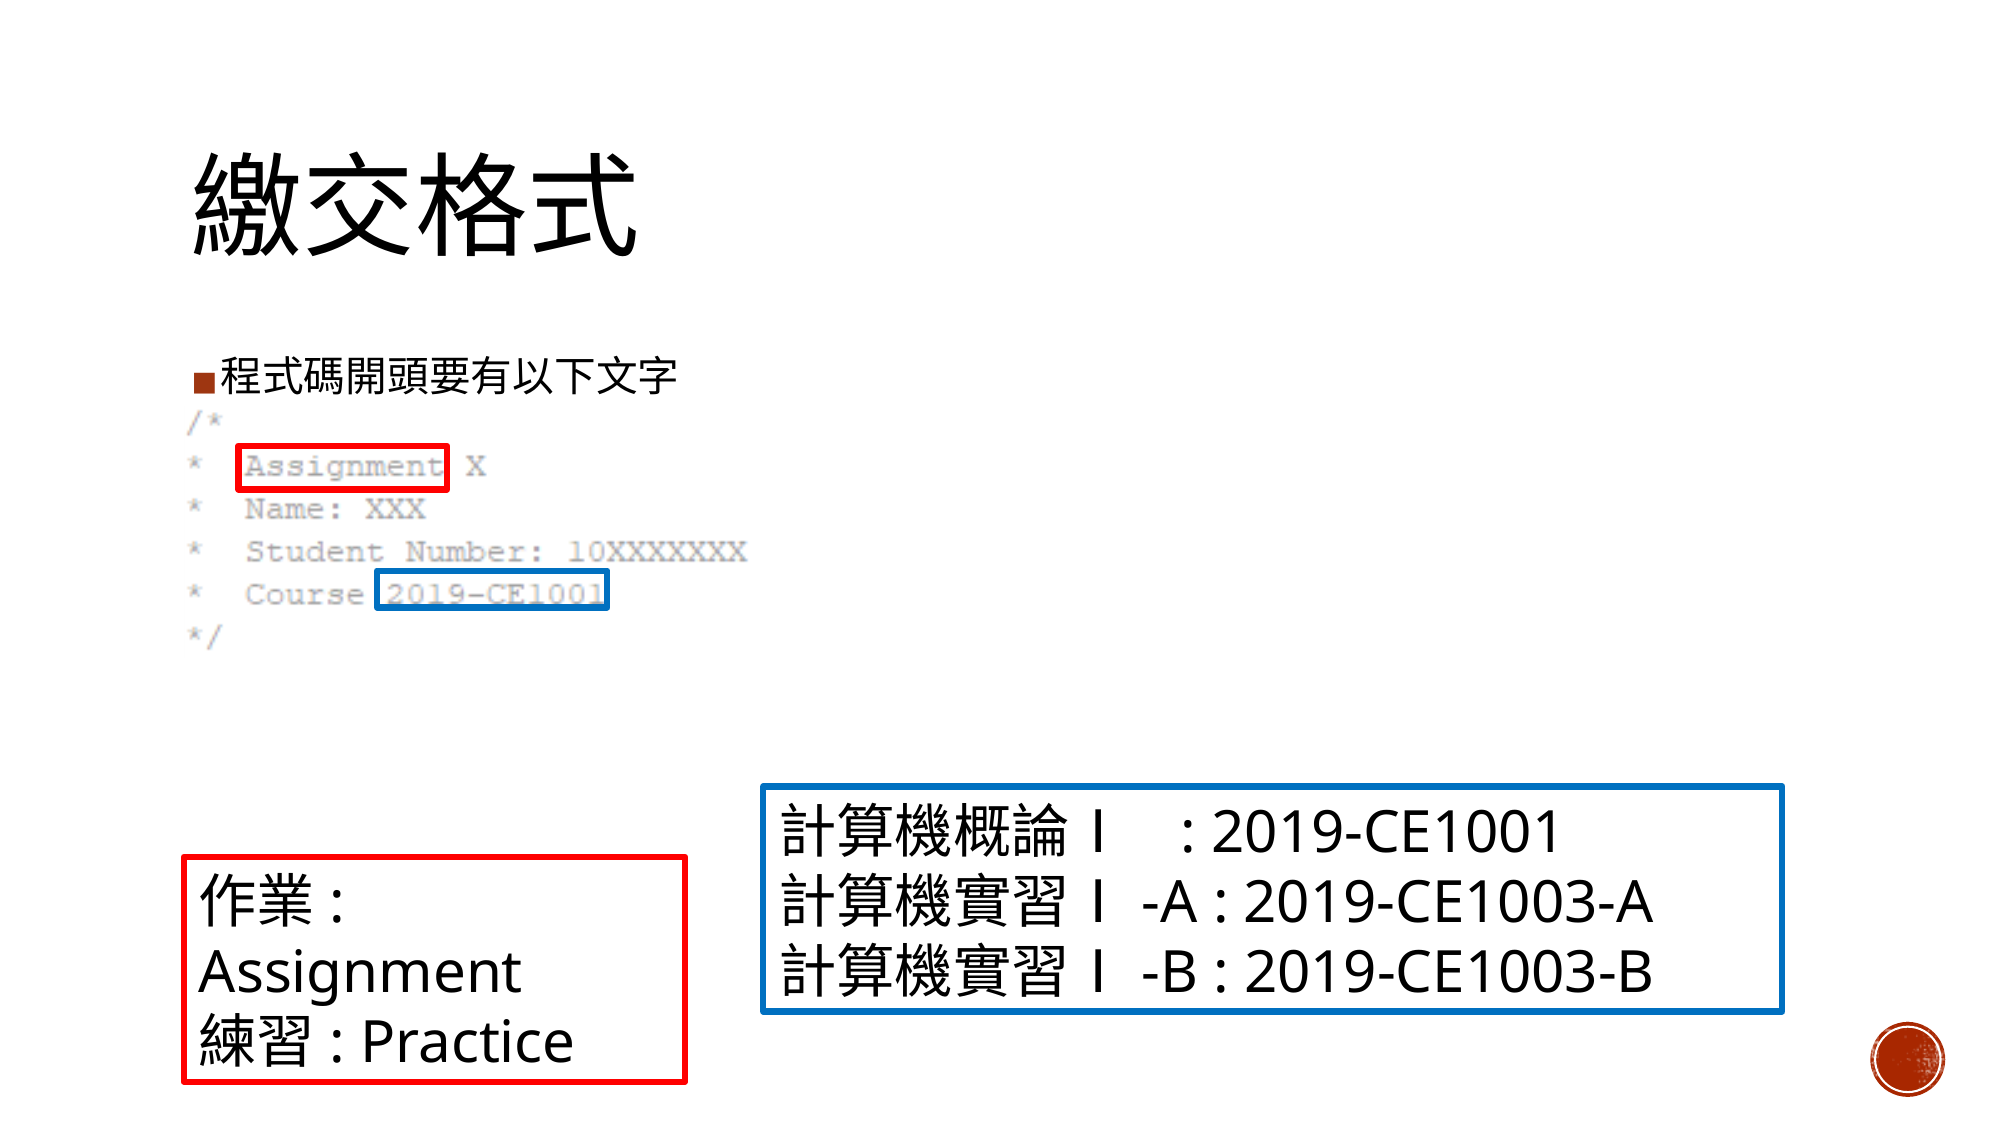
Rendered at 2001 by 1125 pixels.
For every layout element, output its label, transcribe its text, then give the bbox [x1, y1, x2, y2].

picture [183, 406, 801, 658]
picture [1870, 1021, 1946, 1097]
text_box 作業: Assignment 練習: Practice [183, 856, 685, 1082]
text_box 計算機概論Ⅰ : 2019-CE1001 計算機實習Ⅰ-A : 2019-CE1003-A 計算機實習Ⅰ-B : 2019-CE1003-B [763, 786, 1783, 1012]
title 繳交格式 [175, 79, 1826, 344]
list 程式碼開頭要有以下文字 [175, 348, 1826, 1013]
